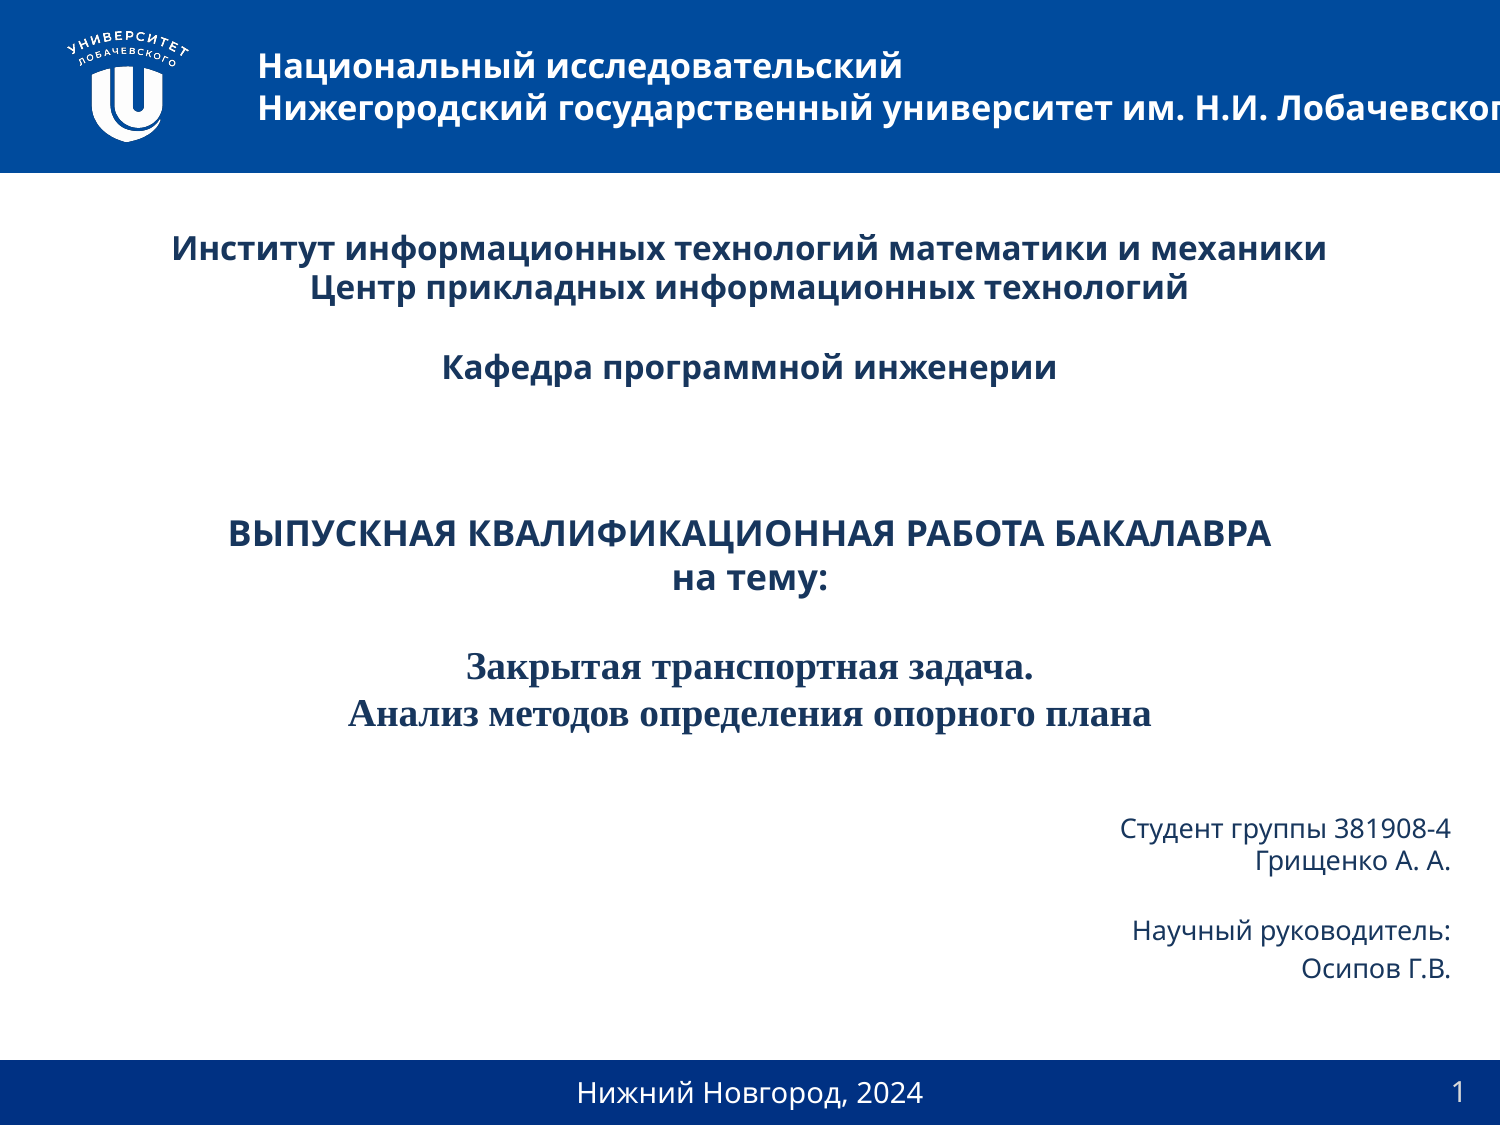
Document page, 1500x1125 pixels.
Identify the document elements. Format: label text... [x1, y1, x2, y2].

title Институт информационных технологий математики и механики Центр прикладных информационных технологий Кафедра программной инженерии [32, 199, 1468, 414]
picture [0, 1060, 1500, 1125]
picture [0, 0, 1500, 173]
text_box ВЫПУСКНАЯ КВАЛИФИКАЦИОННАЯ РАБОТА БАКАЛАВРА на тему: Закрытая транспортная задача. Анализ методов определения опорного плана [43, 503, 1457, 743]
subtitle Студент группы 381908-4 Грищенко А. А. Научный руководитель: Осипов Г.В. [736, 803, 1467, 1018]
